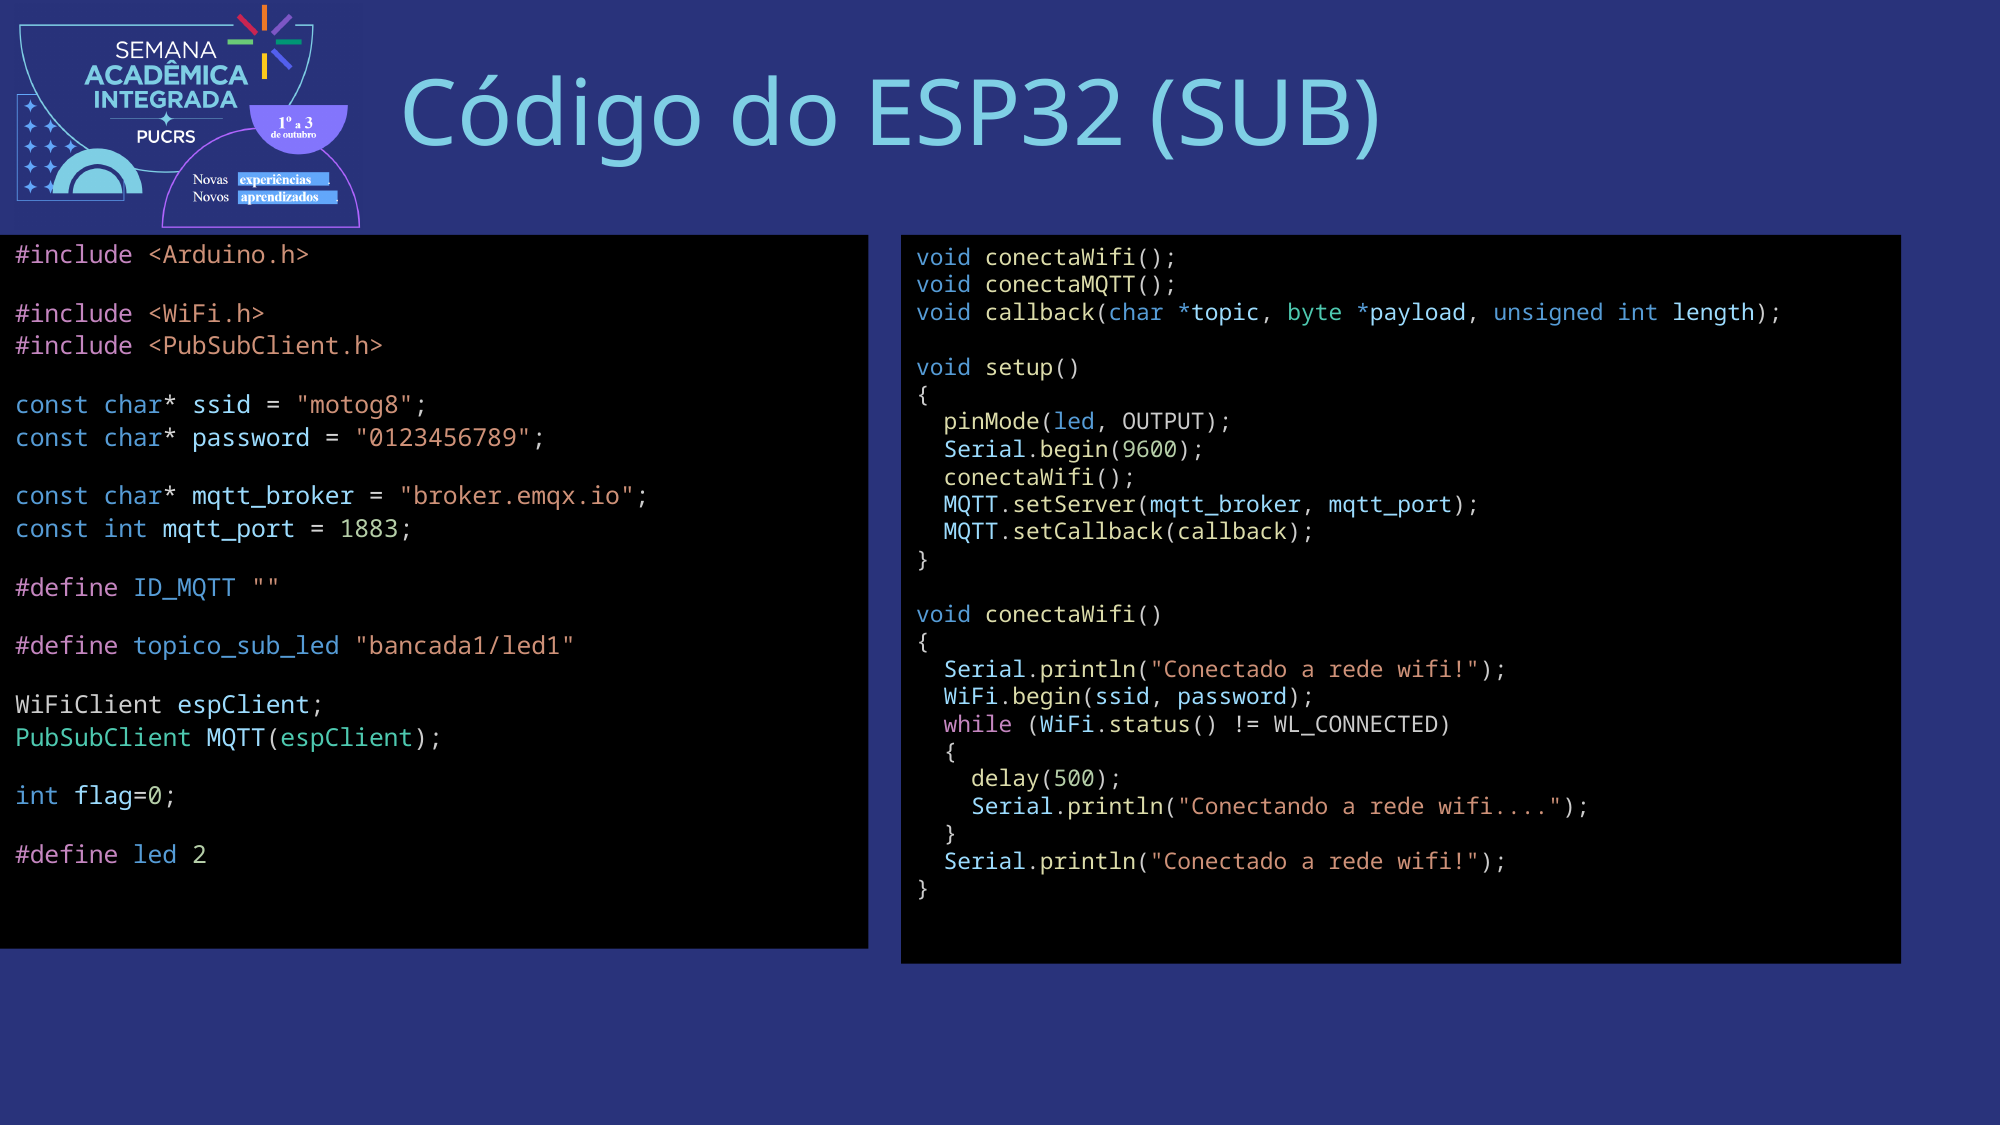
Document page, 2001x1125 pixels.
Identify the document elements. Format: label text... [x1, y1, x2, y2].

title Código do ESP32 (SUB) [384, 7, 1942, 225]
picture [14, 3, 363, 230]
list #include <Arduino.h> #include <WiFi.h> #include <PubSubClient.h> const char* ssid = "motog8"; const char* password = "0123456789"; const char* mqtt_broker = "broker.emqx.io"; const int mqtt_port = 1883; #define ID_MQTT "" #define topico_sub_led "bancada1/led1" WiFiClient espClient; PubSubClient MQTT(espClient); int flag=0; #define led 2 [0, 234, 869, 949]
text_box void conectaWifi(); void conectaMQTT(); void callback(char *topic, byte *payload, unsigned int length); void setup() { pinMode(led, OUTPUT); Serial.begin(9600); conectaWifi(); MQTT.setServer(mqtt_broker, mqtt_port); MQTT.setCallback(callback); } void conectaWifi() { Serial.println("Conectado a rede wifi!"); WiFi.begin(ssid, password); while (WiFi.status() != WL_CONNECTED) { delay(500); Serial.println("Conectando a rede wifi...."); } Serial.println("Conectado a rede wifi!"); } [901, 234, 1902, 964]
